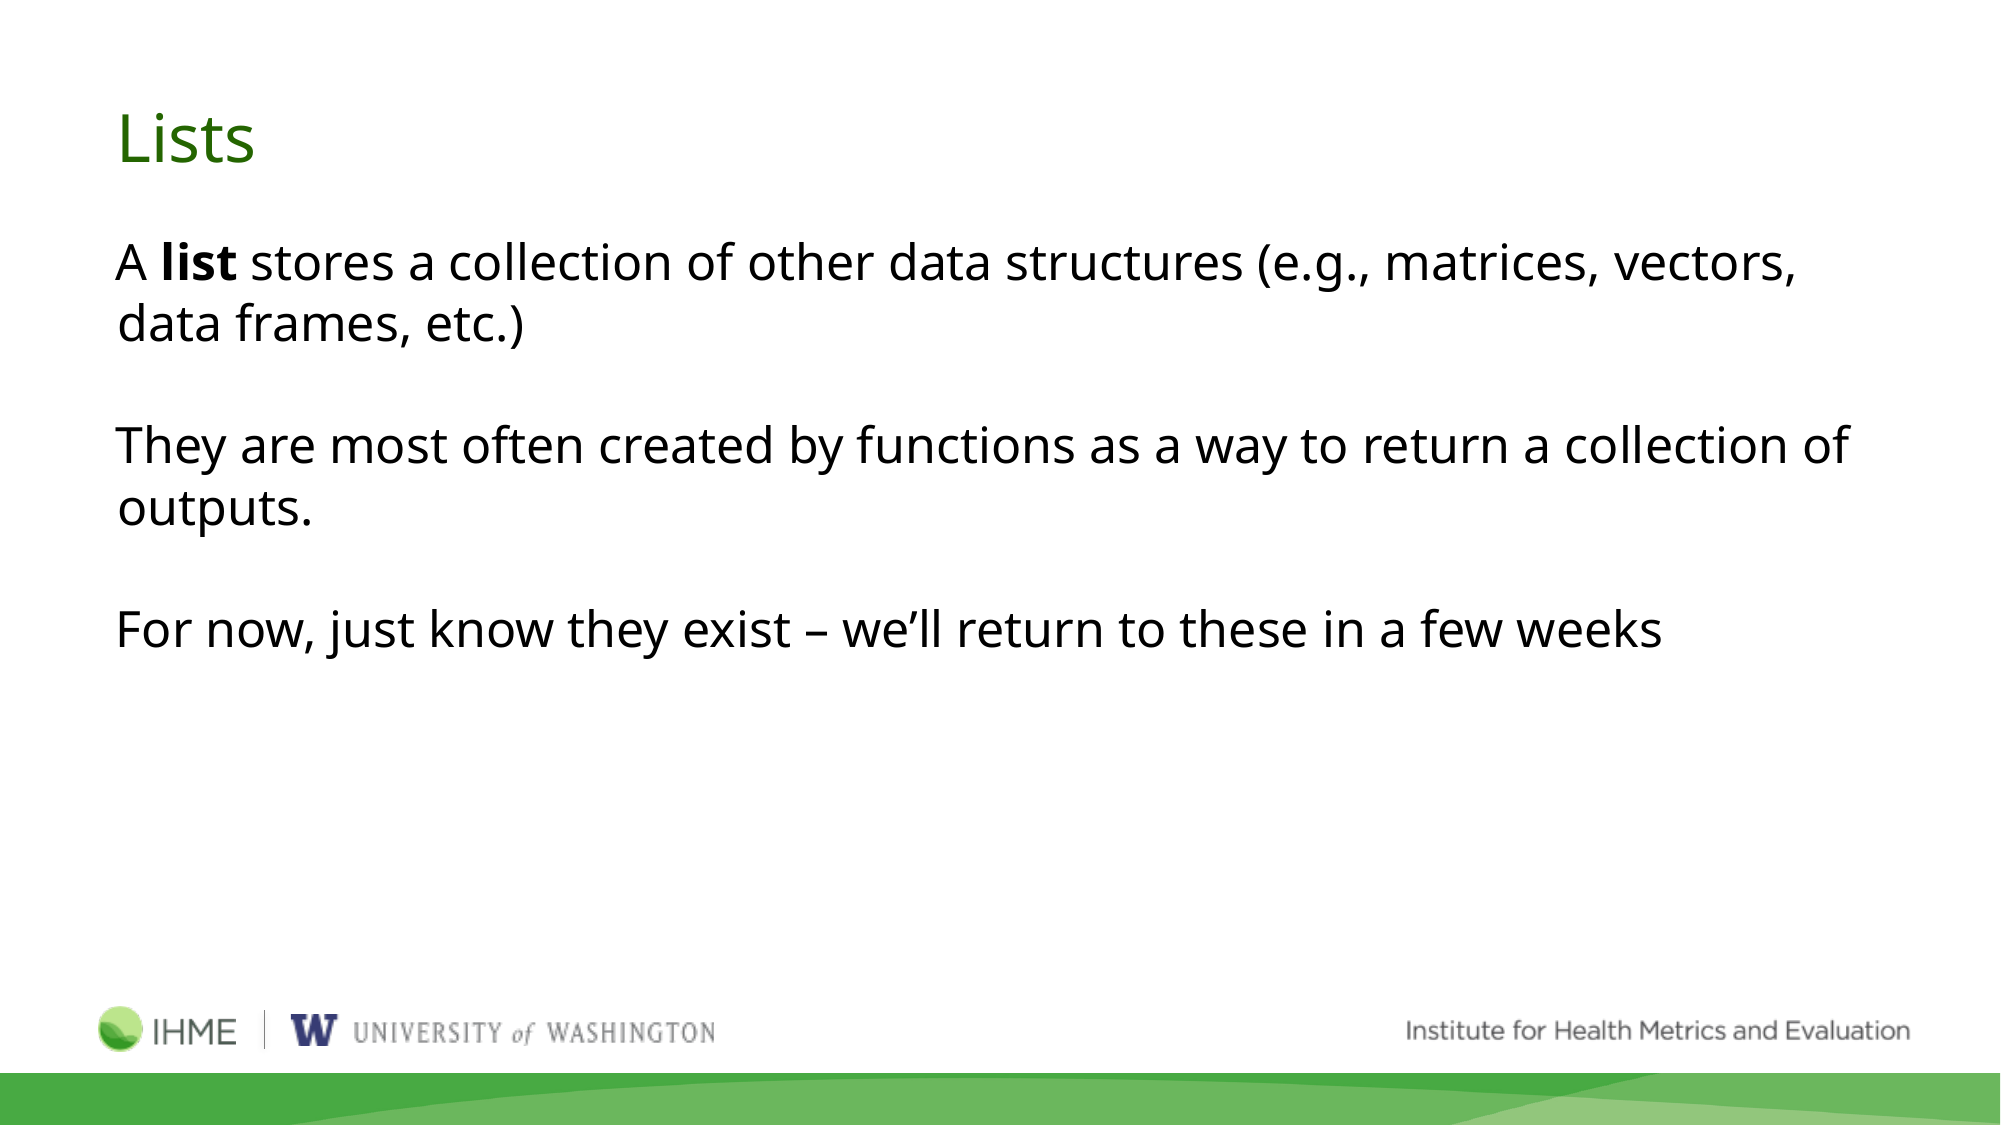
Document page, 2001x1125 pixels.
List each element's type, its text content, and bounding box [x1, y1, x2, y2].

picture [1399, 1013, 1916, 1046]
text_box Lists [111, 95, 650, 176]
picture [98, 1006, 236, 1052]
text_box A list stores a collection of other data structures (e.g., matrices, vectors, data frames, etc.) They are most often created by functions as a way to return a collection of outputs. For now, just know they exist – we’ll return to these in a few weeks [111, 229, 1871, 658]
picture [0, 1073, 2001, 1125]
